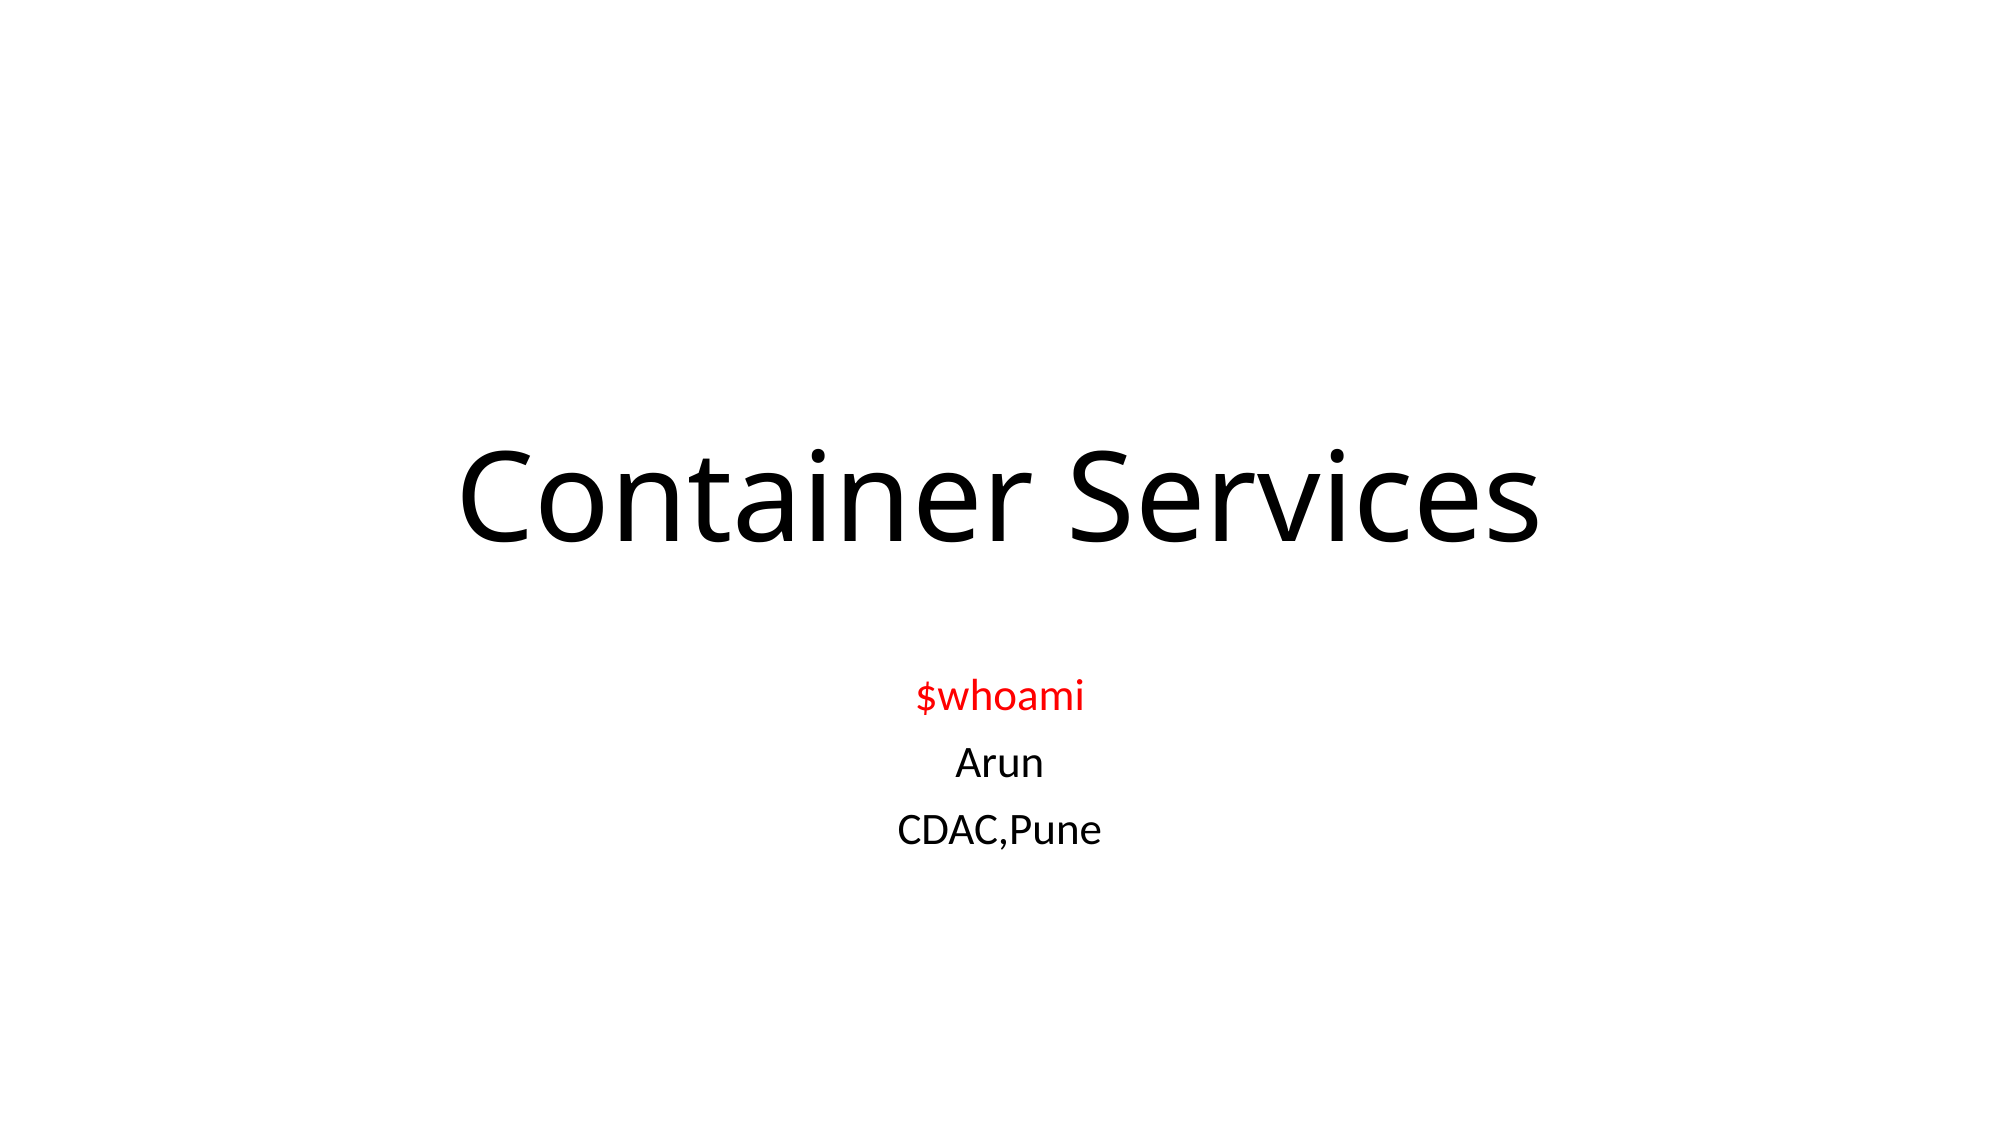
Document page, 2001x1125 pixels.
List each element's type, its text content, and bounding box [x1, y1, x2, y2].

subtitle $whoami Arun CDAC,Pune [249, 590, 1750, 863]
title Container Services [249, 184, 1750, 576]
